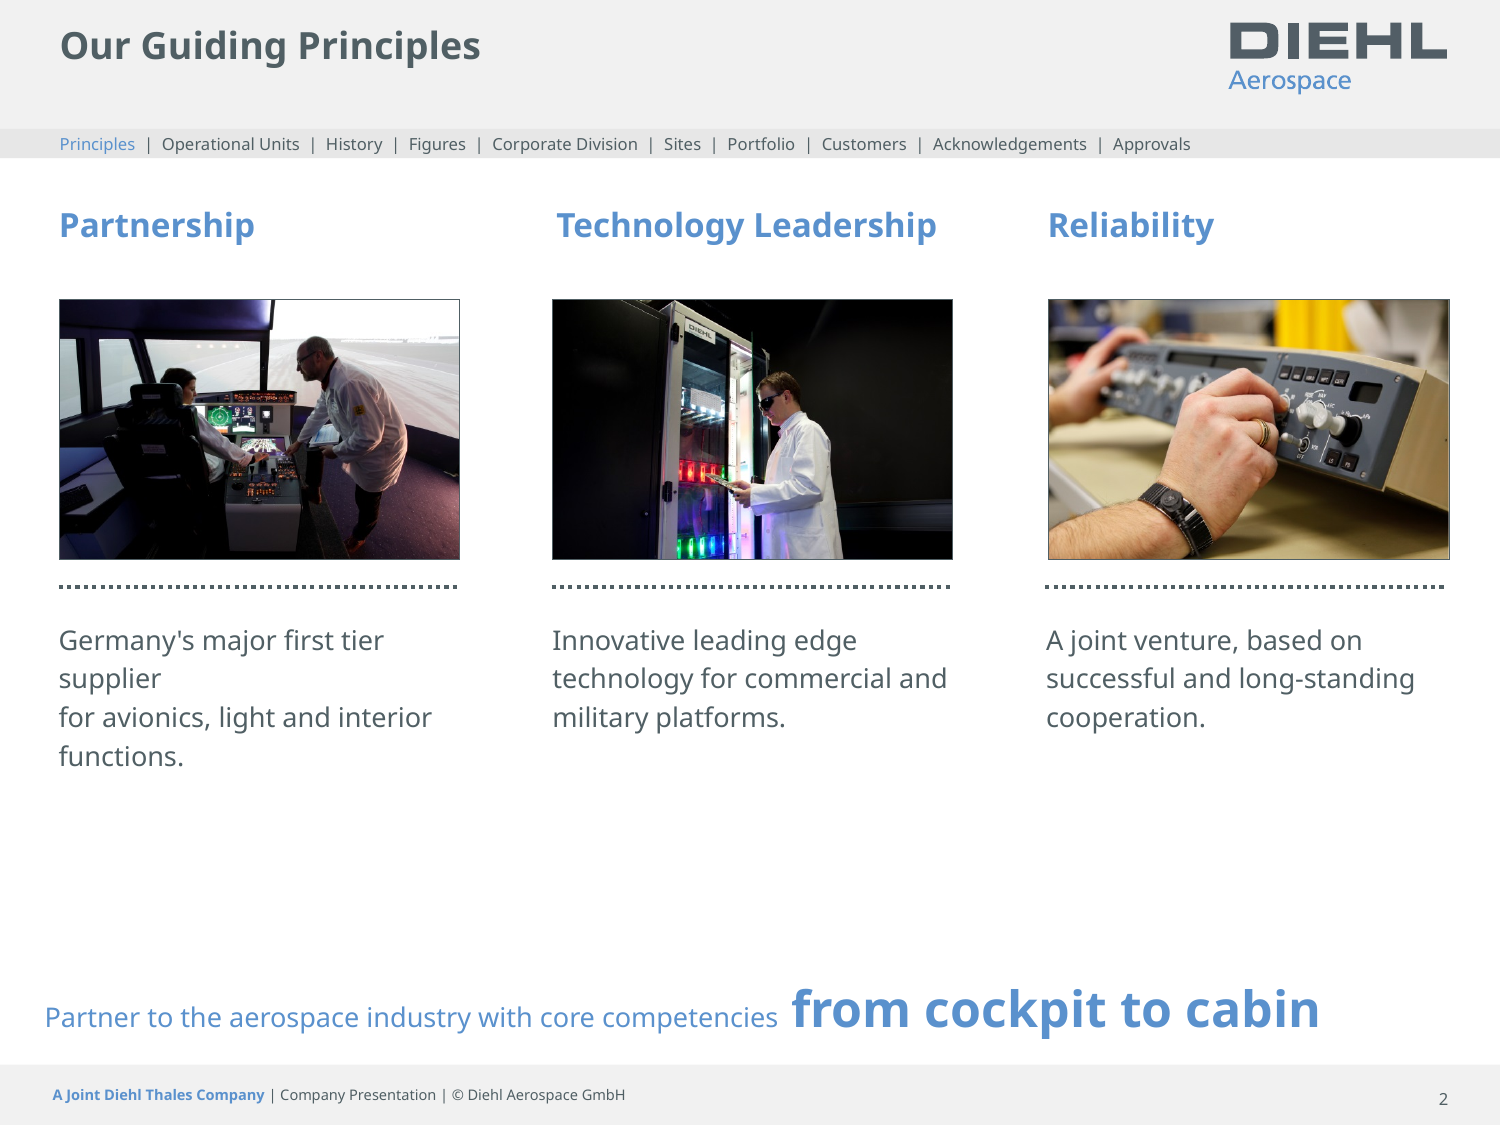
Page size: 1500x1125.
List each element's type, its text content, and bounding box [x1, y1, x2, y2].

picture [59, 299, 460, 560]
text_box Partnership [59, 204, 256, 245]
text_box Germany's major first tier supplier for avionics, light and interior functions. [58, 604, 470, 785]
list Principles | Operational Units | History | Figures | Corporate Division | Sites | Portfolio | Customers | Acknowledgements | Approvals [59, 128, 1446, 159]
picture [552, 299, 953, 560]
text_box Partner to the aerospace industry with core competencies from cockpit to cabin [44, 953, 1322, 1050]
text_box Reliability [1047, 204, 1216, 245]
text_box Technology Leadership [556, 204, 938, 245]
text_box A joint venture, based on successful and long-standing cooperation. [1046, 604, 1448, 746]
title Our Guiding Principles [59, 22, 1164, 68]
picture [1048, 299, 1449, 560]
text_box Innovative leading edge technology for commercial and military platforms. [552, 604, 958, 746]
